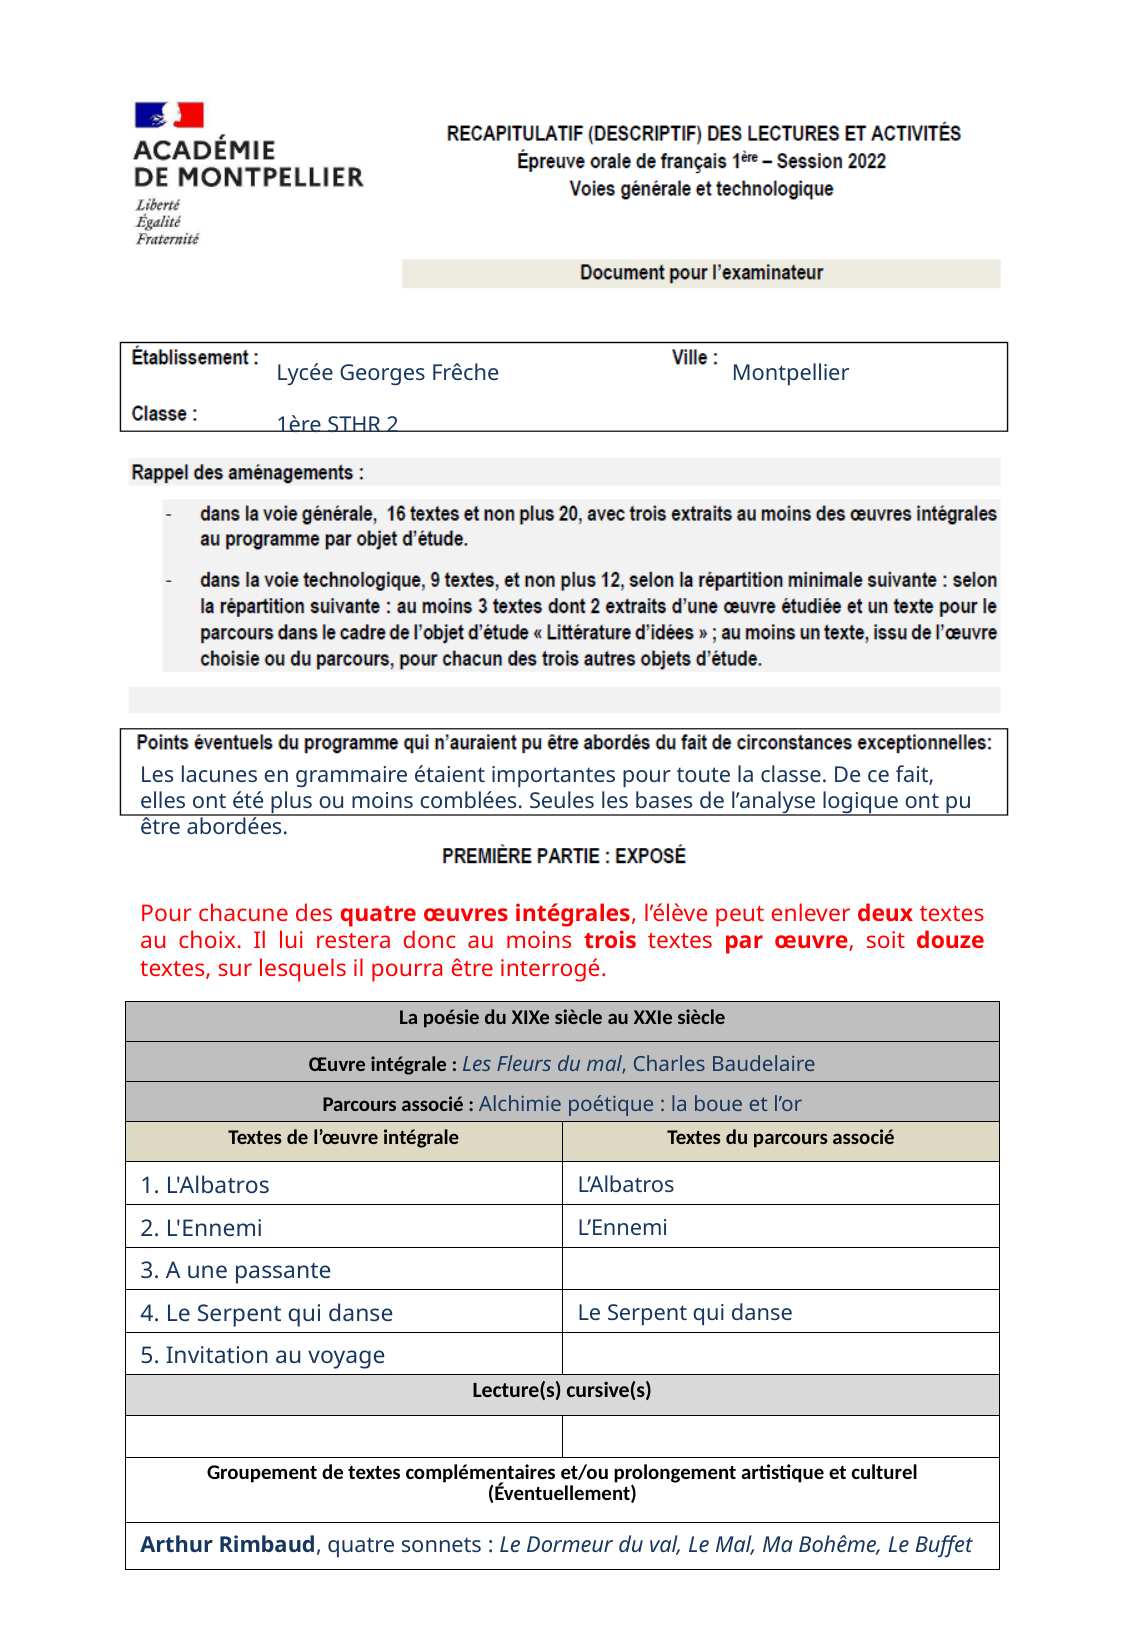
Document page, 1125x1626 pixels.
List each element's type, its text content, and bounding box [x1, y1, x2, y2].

table_cell Le Serpent qui danse [563, 1290, 999, 1332]
table_cell [126, 1416, 562, 1457]
table_cell L’Ennemi [563, 1205, 999, 1247]
table_cell Lecture(s) cursive(s) [126, 1375, 999, 1415]
table_cell Arthur Rimbaud, quatre sonnets : Le Dormeur du val, Le Mal, Ma Bohême, Le Buffet [126, 1523, 999, 1569]
table_cell 5. Invitation au voyage [126, 1333, 562, 1374]
picture [0, 35, 1125, 884]
table_cell Textes du parcours associé [563, 1122, 999, 1161]
table_cell 1. L'Albatros [126, 1162, 562, 1204]
table_header La poésie du XIXe siècle au XXIe siècle [126, 1002, 999, 1041]
table_cell [563, 1333, 999, 1374]
table_cell Parcours associé : Alchimie poétique : la boue et l’or [126, 1082, 999, 1121]
table_cell 2. L'Ennemi [126, 1205, 562, 1247]
table_cell [563, 1248, 999, 1289]
text_box Pour chacune des quatre œuvres intégrales, l’élève peut enlever deux textes au choix. Il lui restera donc au moins trois textes par œuvre, soit douze textes, sur lesquels il pourra être interrogé. [125, 892, 1000, 989]
table_cell Œuvre intégrale : Les Fleurs du mal, Charles Baudelaire [126, 1042, 999, 1081]
table_cell L’Albatros [563, 1162, 999, 1204]
table_cell 3. A une passante [126, 1248, 562, 1289]
table_cell 4. Le Serpent qui danse [126, 1290, 562, 1332]
table_cell [563, 1416, 999, 1457]
table_cell Textes de l’œuvre intégrale [126, 1122, 562, 1161]
table_cell Groupement de textes complémentaires et/ou prolongement artistique et culturel (Éventuellement) [126, 1458, 999, 1522]
